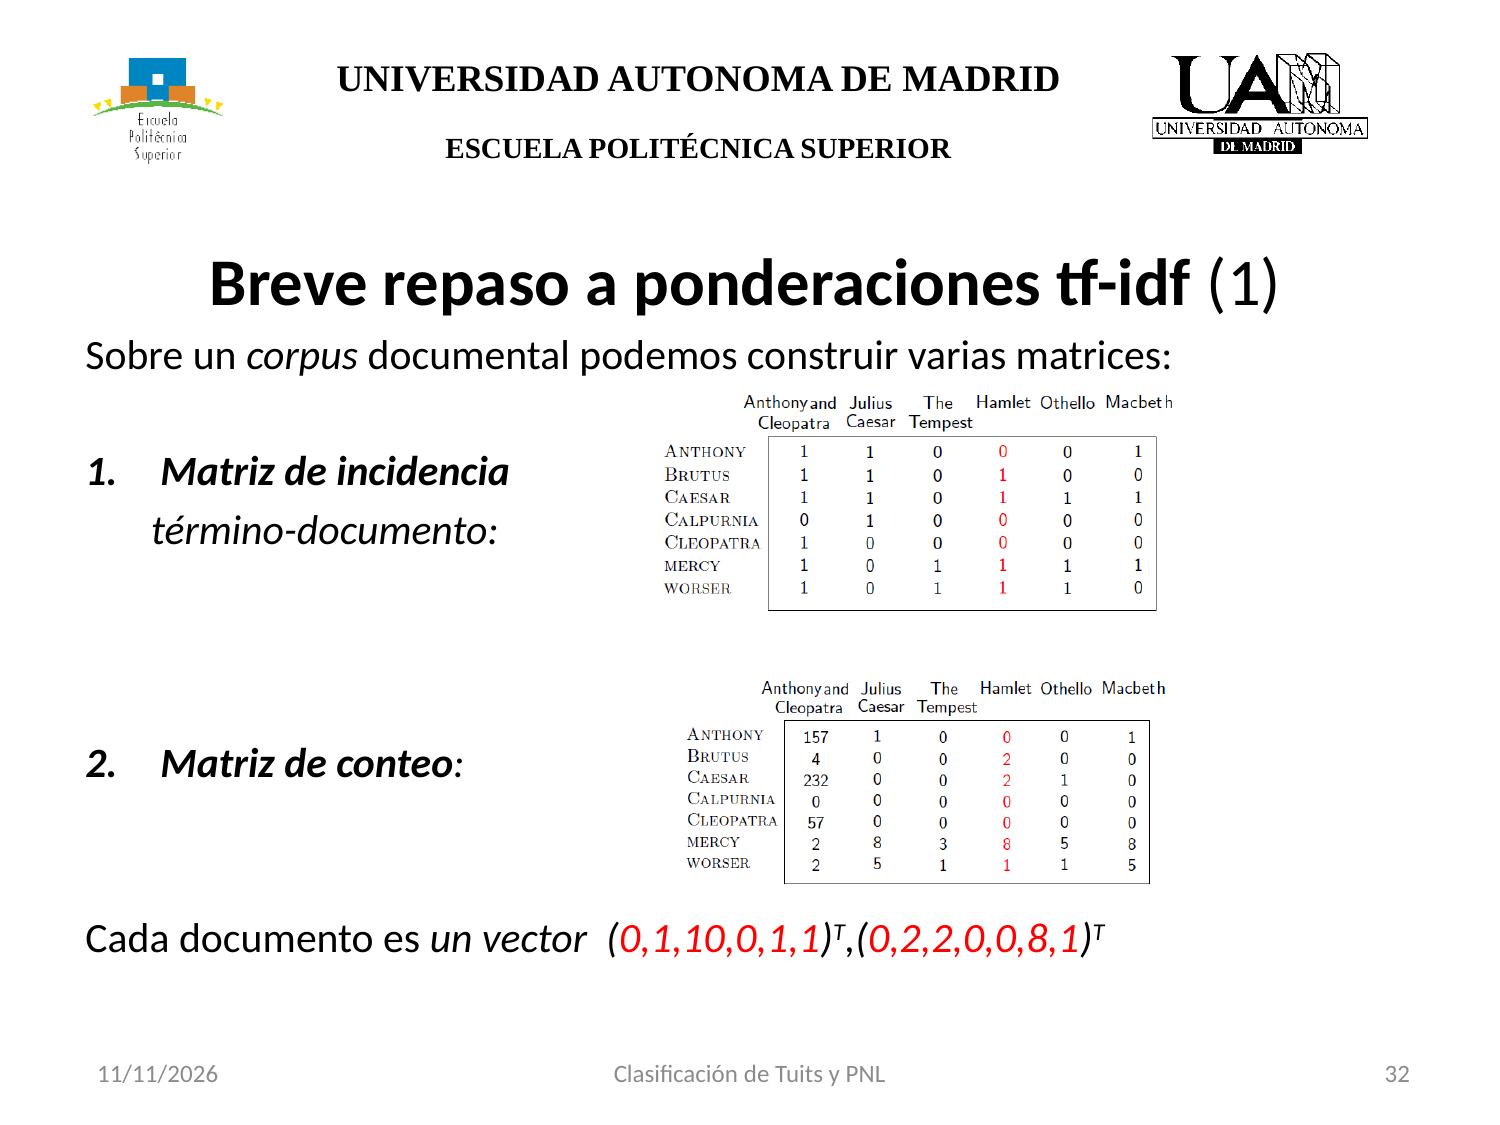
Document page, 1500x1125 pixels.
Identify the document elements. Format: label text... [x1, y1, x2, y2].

list Breve repaso a ponderaciones tf-idf (1) Sobre un corpus documental podemos construir varias matrices: Matriz de incidencia término-documento: Matriz de conteo: Cada documento es un vector (0,1,10,0,1,1)T,(0,2,2,0,0,8,1)T [70, 231, 1421, 975]
picture [649, 676, 1176, 899]
picture [93, 58, 223, 164]
picture [153, 75, 163, 84]
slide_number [82, 1042, 432, 1103]
picture [1148, 46, 1372, 164]
slide_number 32 [1074, 1042, 1425, 1103]
picture [649, 391, 1176, 614]
footer Clasificación de Tuits y PNL [512, 1042, 988, 1103]
